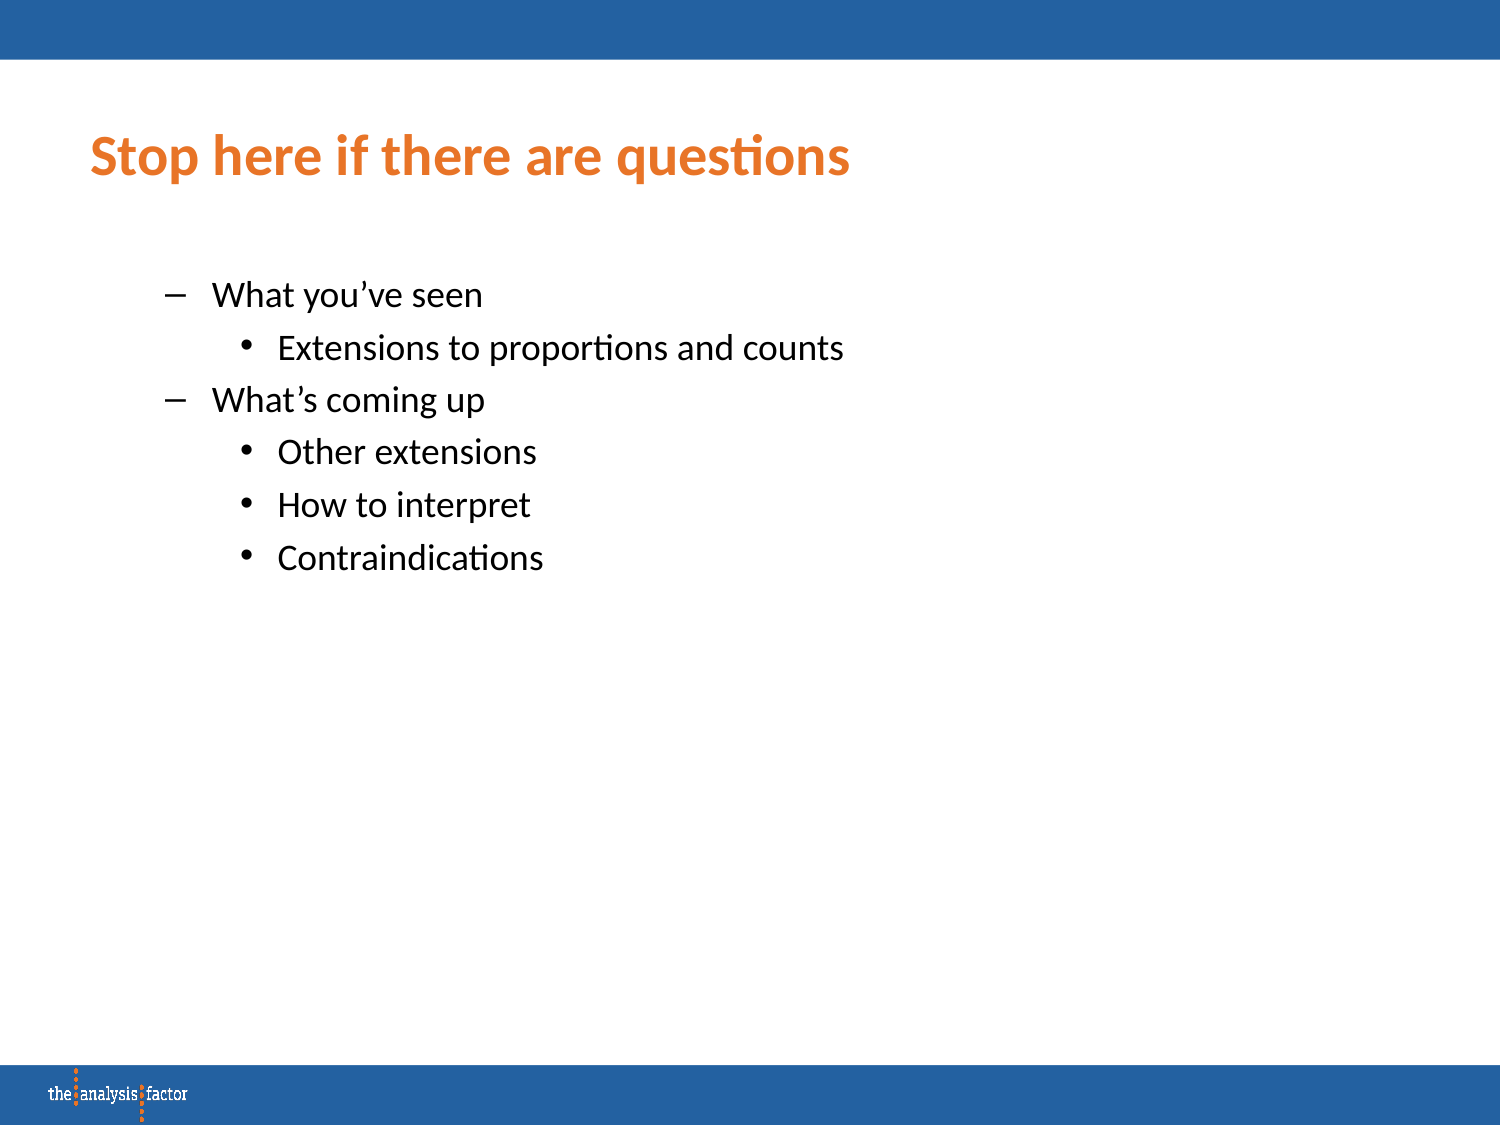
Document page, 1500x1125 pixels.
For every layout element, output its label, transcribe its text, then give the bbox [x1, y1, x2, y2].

title Stop here if there are questions [75, 58, 1425, 246]
list What you’ve seen Extensions to proportions and counts What’s coming up Other extensions How to interpret Contraindications [75, 262, 1425, 1063]
picture [48, 1068, 188, 1123]
